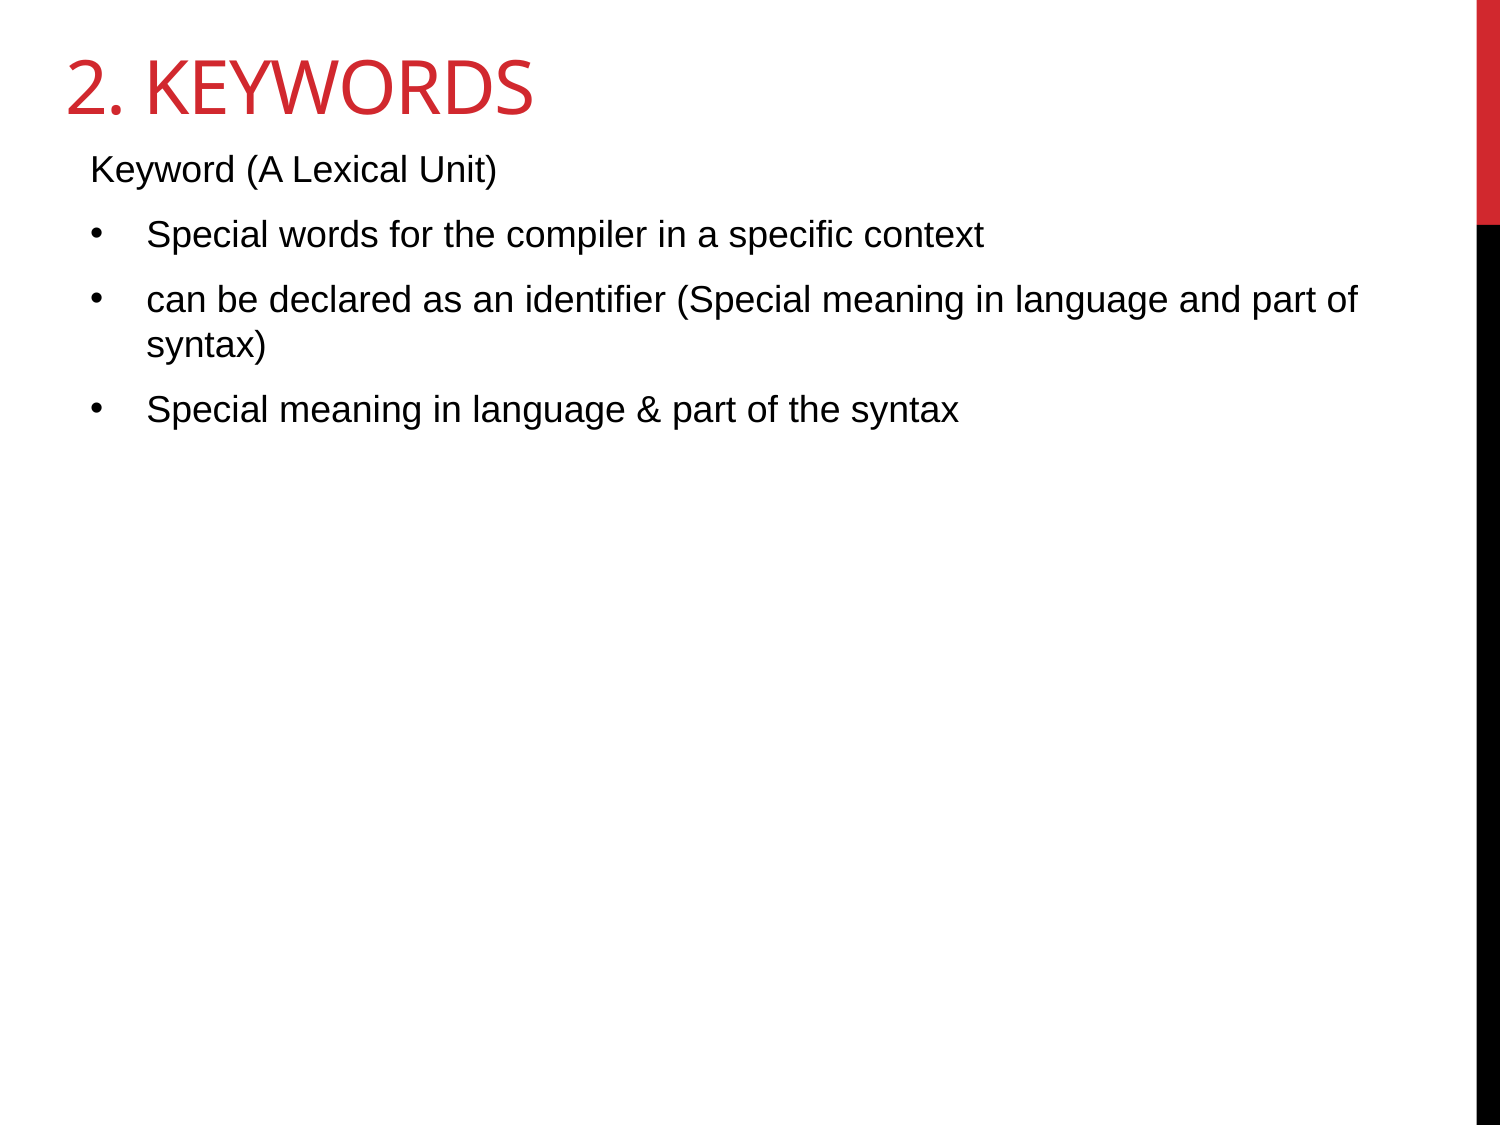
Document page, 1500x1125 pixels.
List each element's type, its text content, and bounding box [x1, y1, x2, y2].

title 2. keywords [50, 12, 1263, 138]
list Keyword (A Lexical Unit) Special words for the compiler in a specific context can be declared as an identifier (Special meaning in language and part of syntax) Special meaning in language & part of the syntax [75, 137, 1438, 1125]
